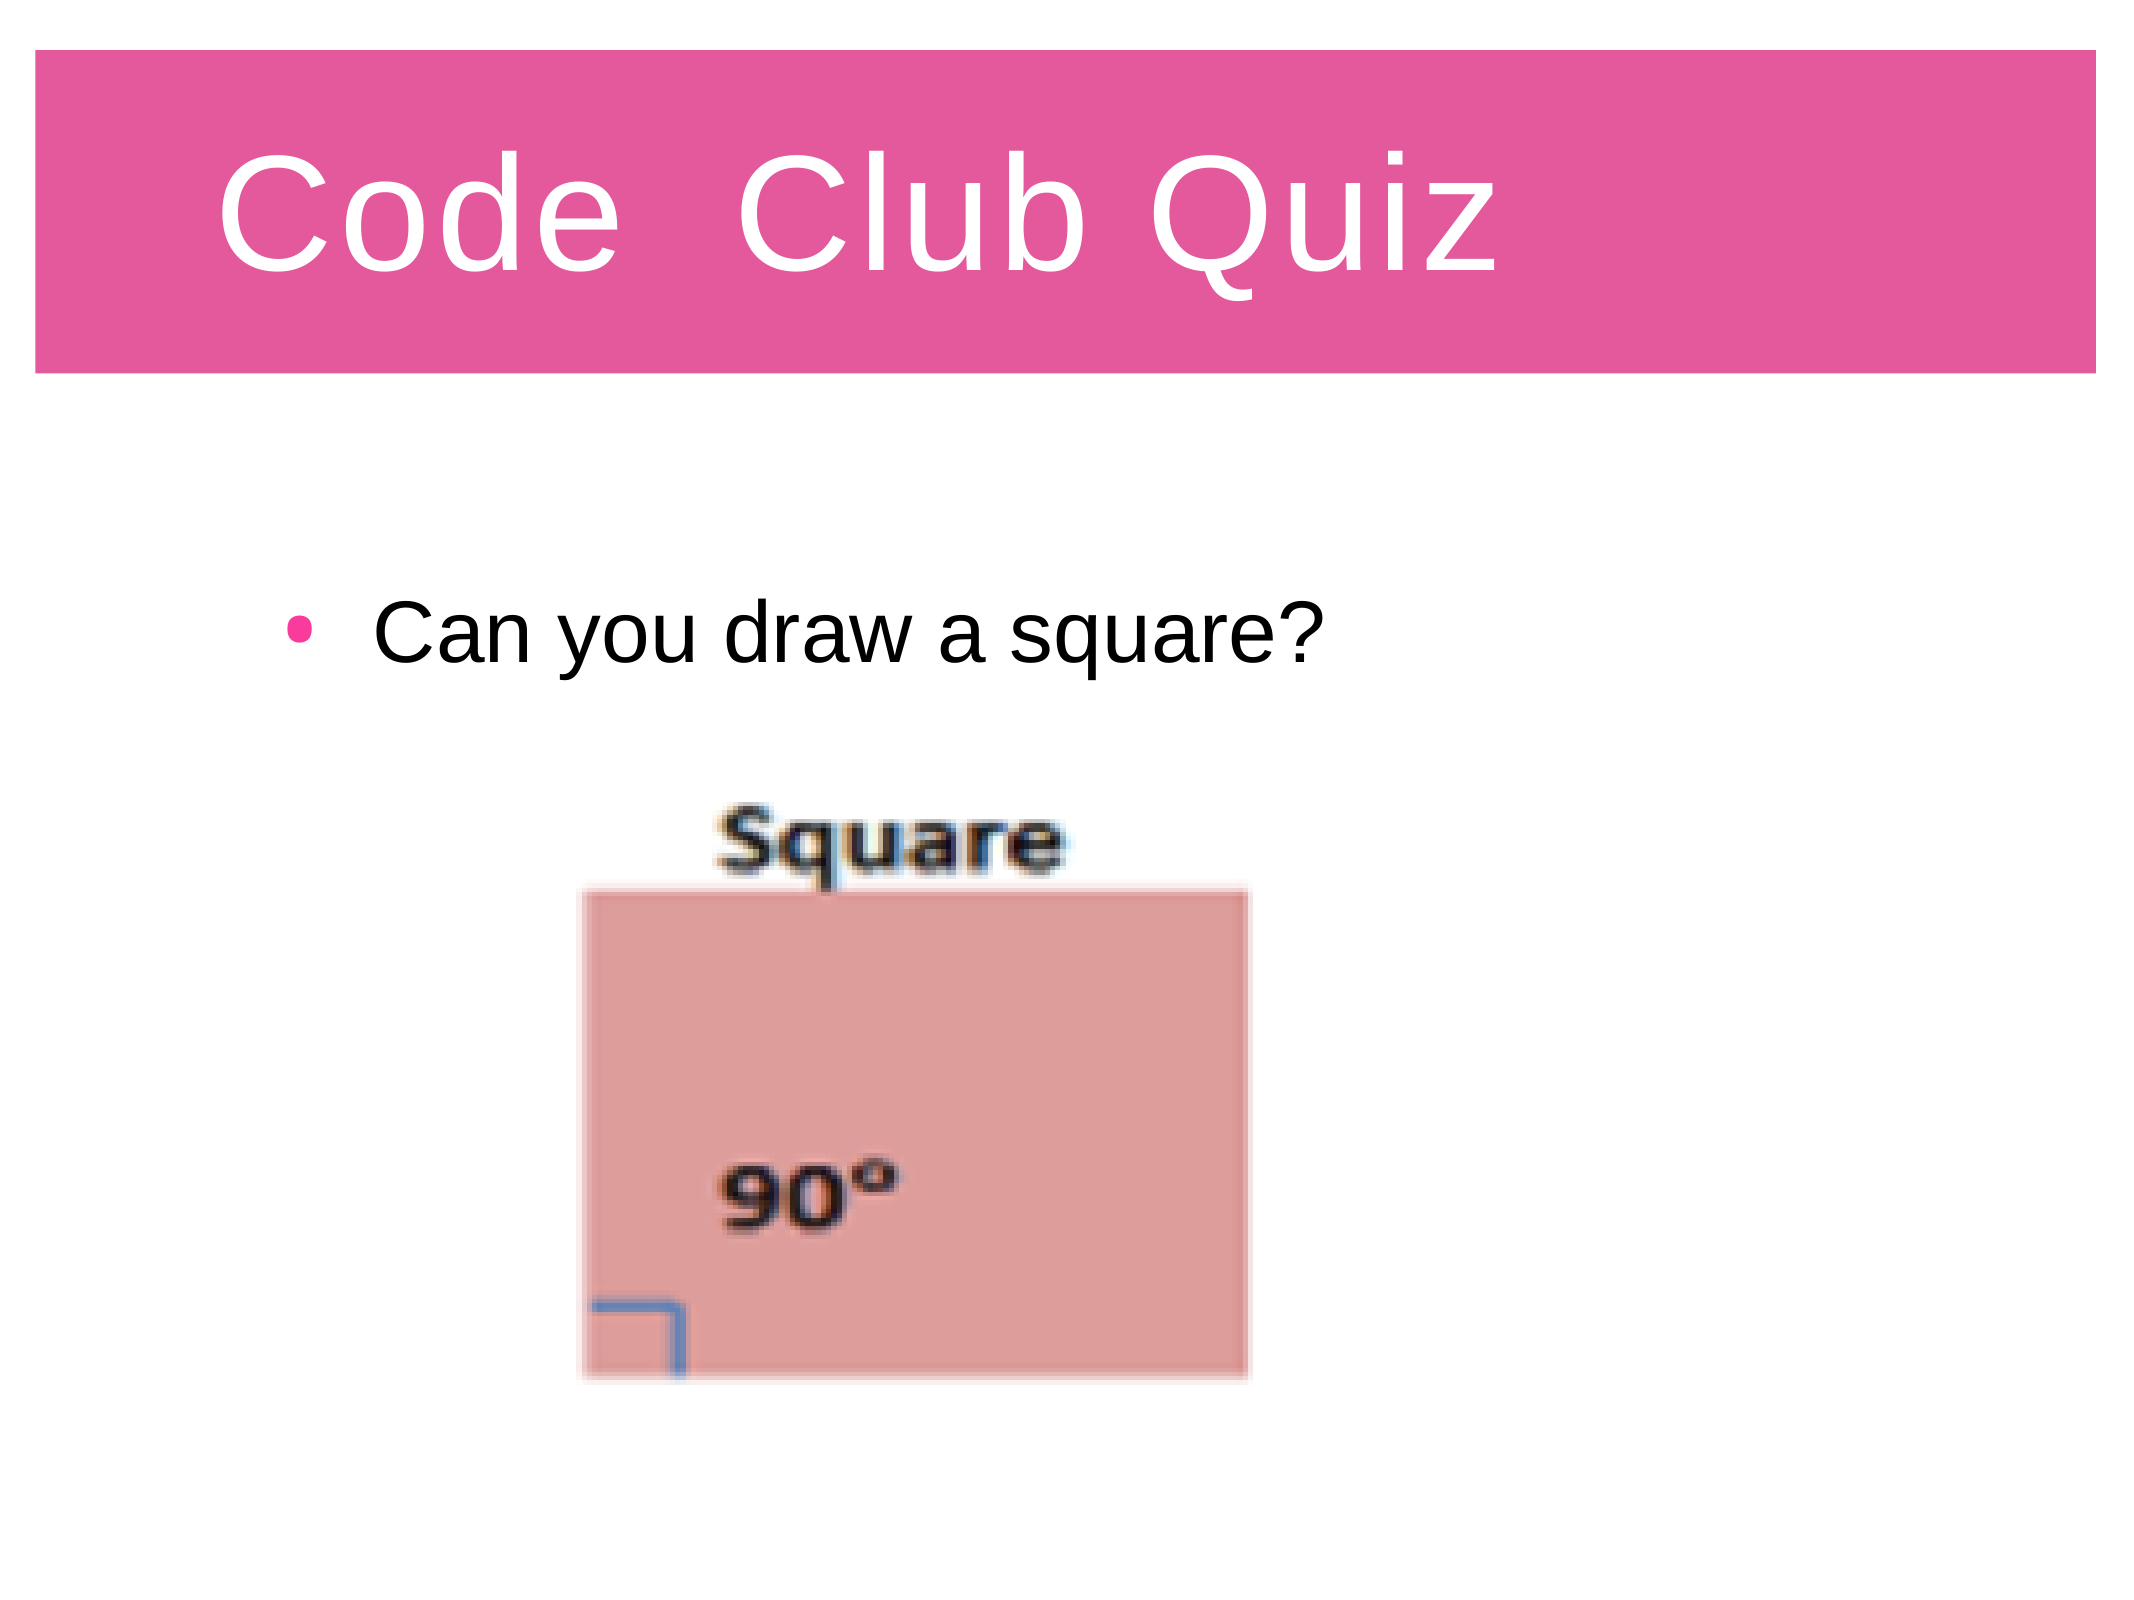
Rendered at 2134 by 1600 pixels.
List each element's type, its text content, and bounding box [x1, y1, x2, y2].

text_box Can you draw a square? [277, 572, 1747, 680]
picture [503, 751, 1342, 1488]
title Code Club Quiz [35, 50, 2096, 374]
